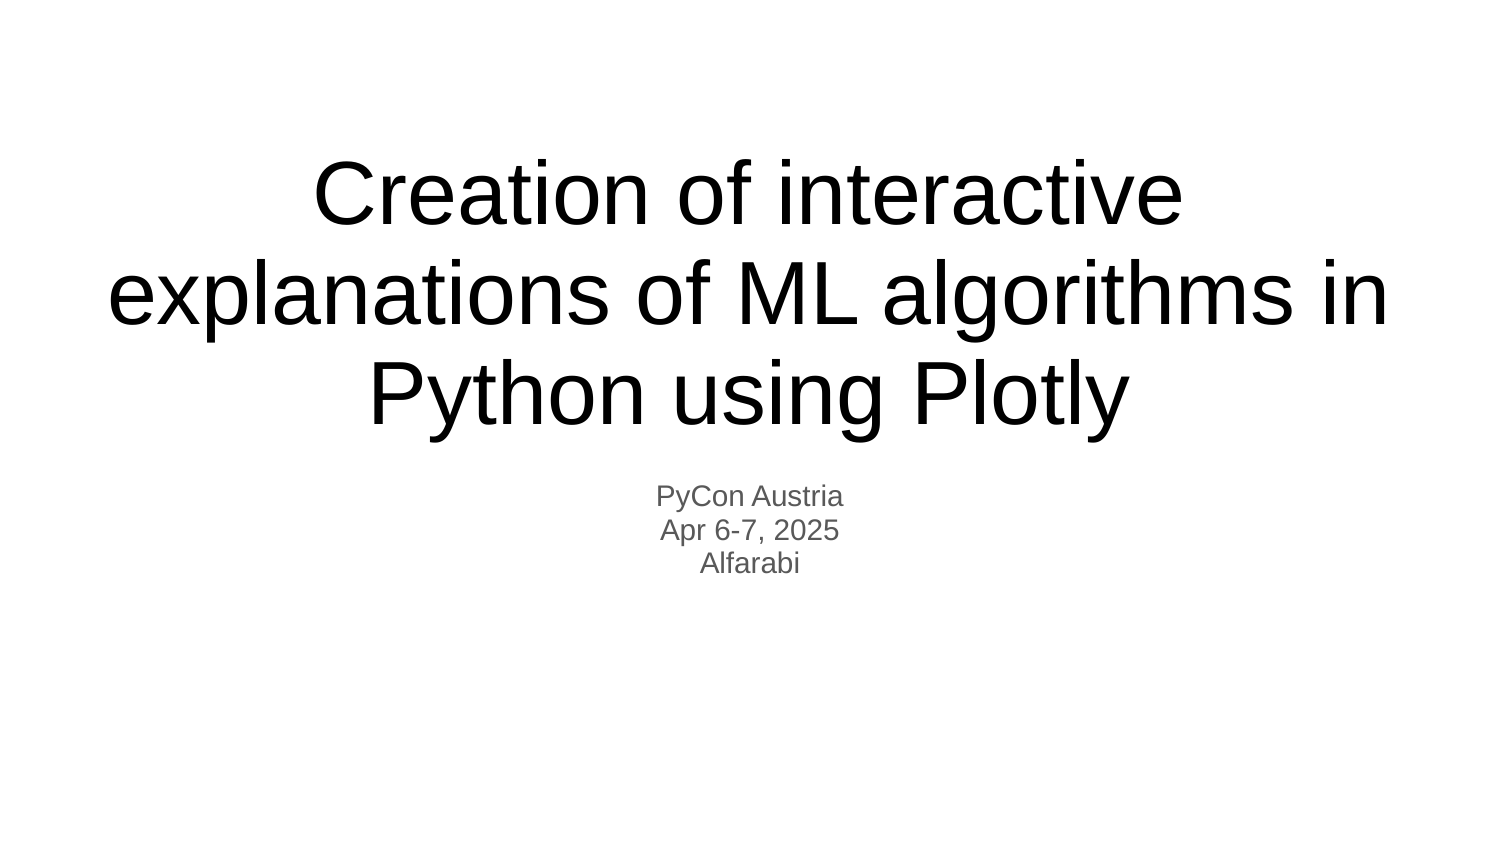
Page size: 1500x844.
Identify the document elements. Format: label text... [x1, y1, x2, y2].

title Creation of interactive explanations of ML algorithms in Python using Plotly [51, 122, 1449, 459]
subtitle PyCon Austria Apr 6-7, 2025 Alfarabi [51, 464, 1449, 595]
